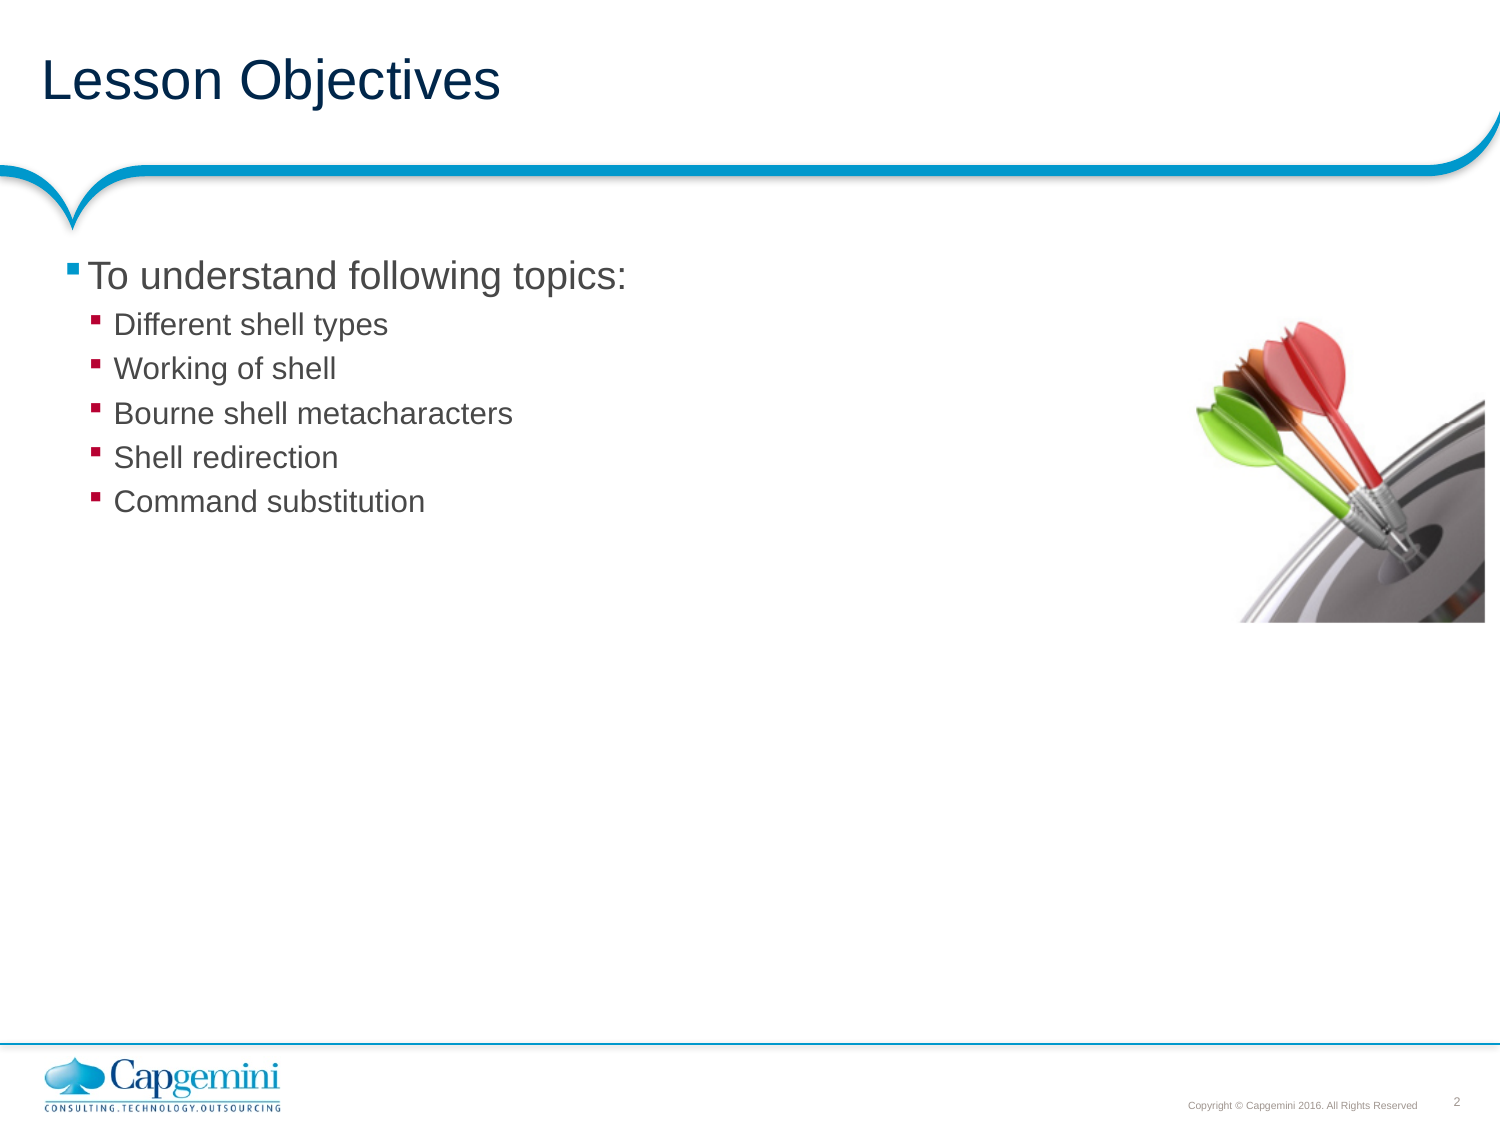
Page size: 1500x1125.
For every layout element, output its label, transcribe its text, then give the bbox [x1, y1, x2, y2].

list To understand following topics: Different shell types Working of shell Bourne shell metacharacters Shell redirection Command substitution [48, 245, 1164, 1007]
title Lesson Objectives [0, 0, 1500, 165]
picture [44, 1056, 281, 1113]
picture [1166, 299, 1492, 630]
